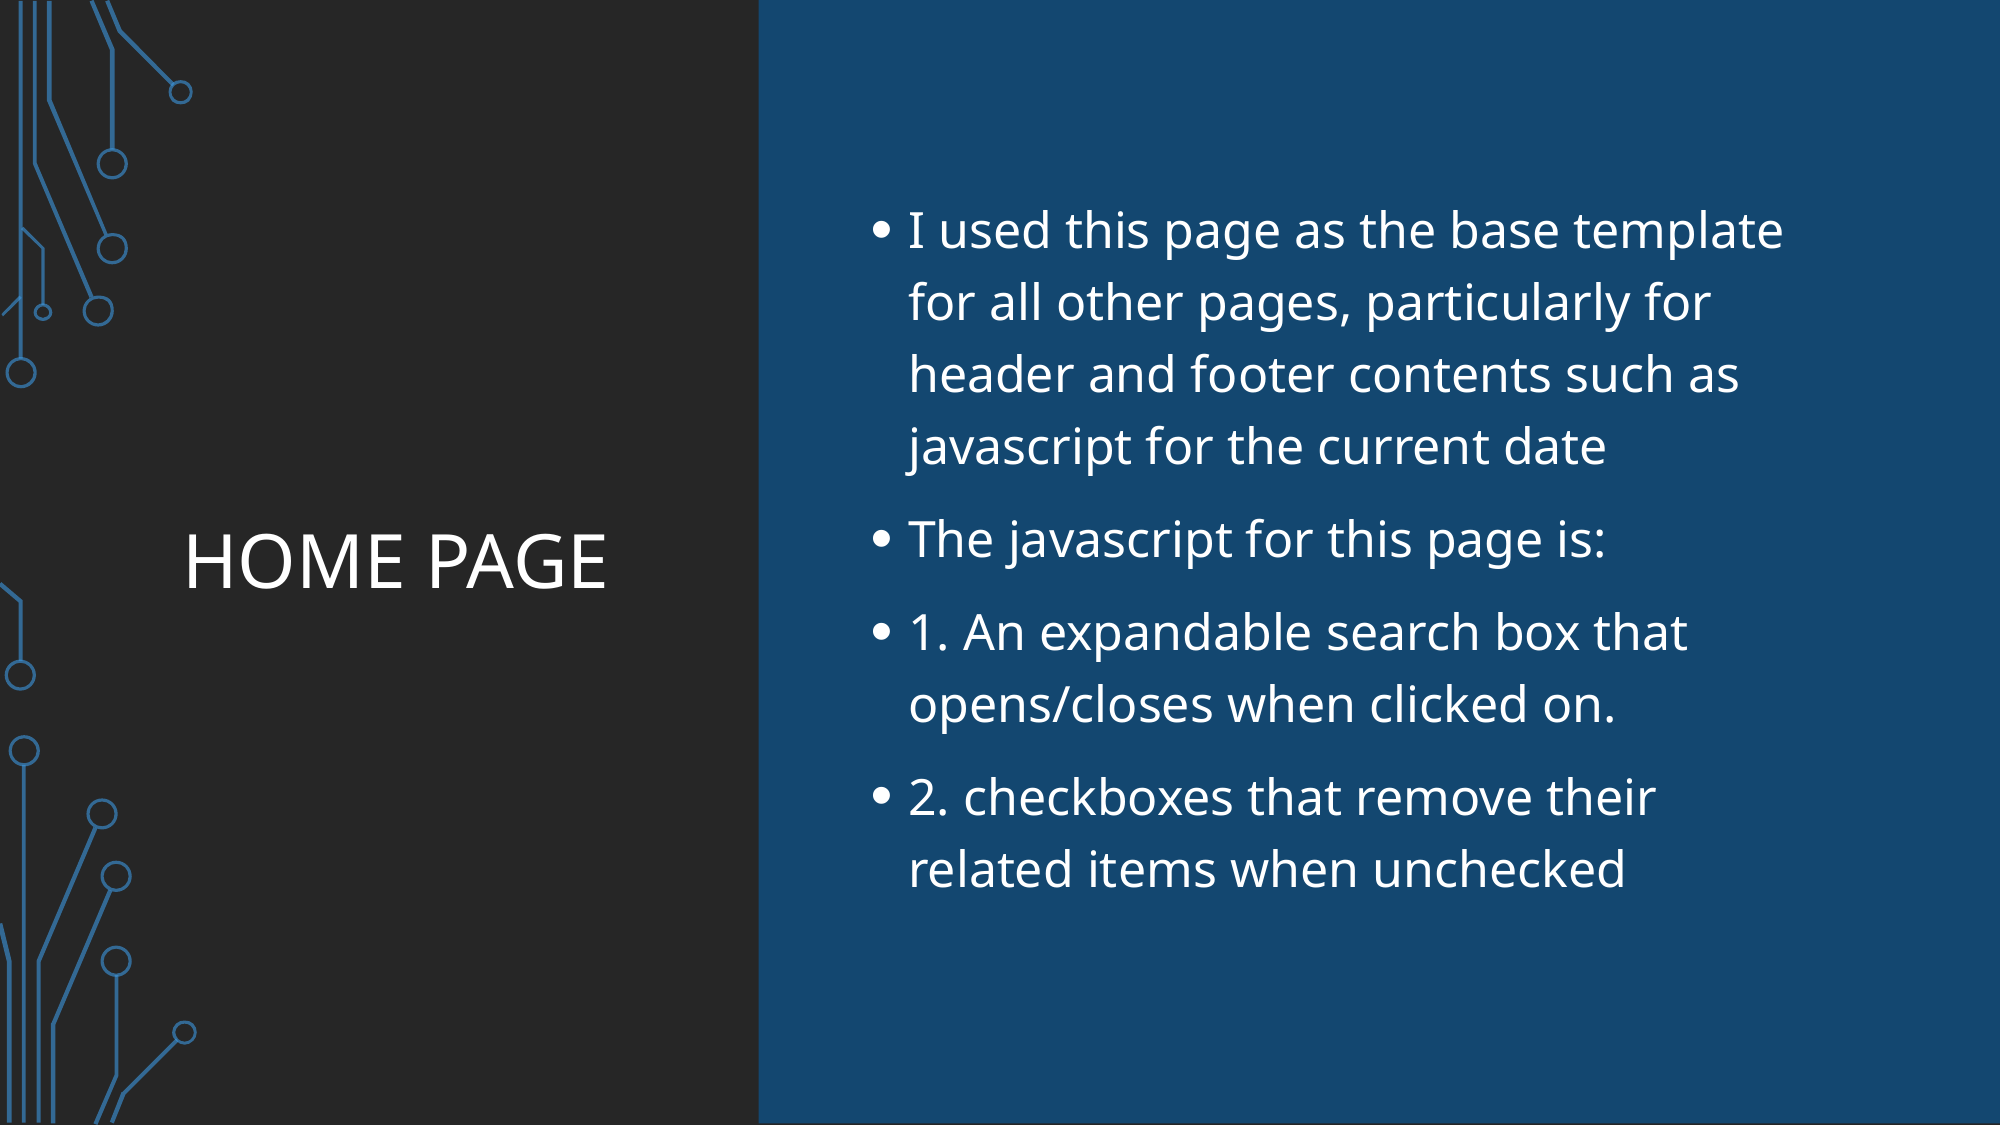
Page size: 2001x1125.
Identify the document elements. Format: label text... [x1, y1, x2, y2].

title Home Page [199, 179, 670, 950]
list I used this page as the base template for all other pages, particularly for header and footer contents such as javascript for the current date The javascript for this page is: 1. An expandable search box that opens/closes when clicked on. 2. checkboxes that remove their related items when unchecked [855, 179, 1813, 950]
text_box [758, 0, 2000, 1124]
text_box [0, 0, 199, 1125]
text_box [199, 0, 2000, 1125]
